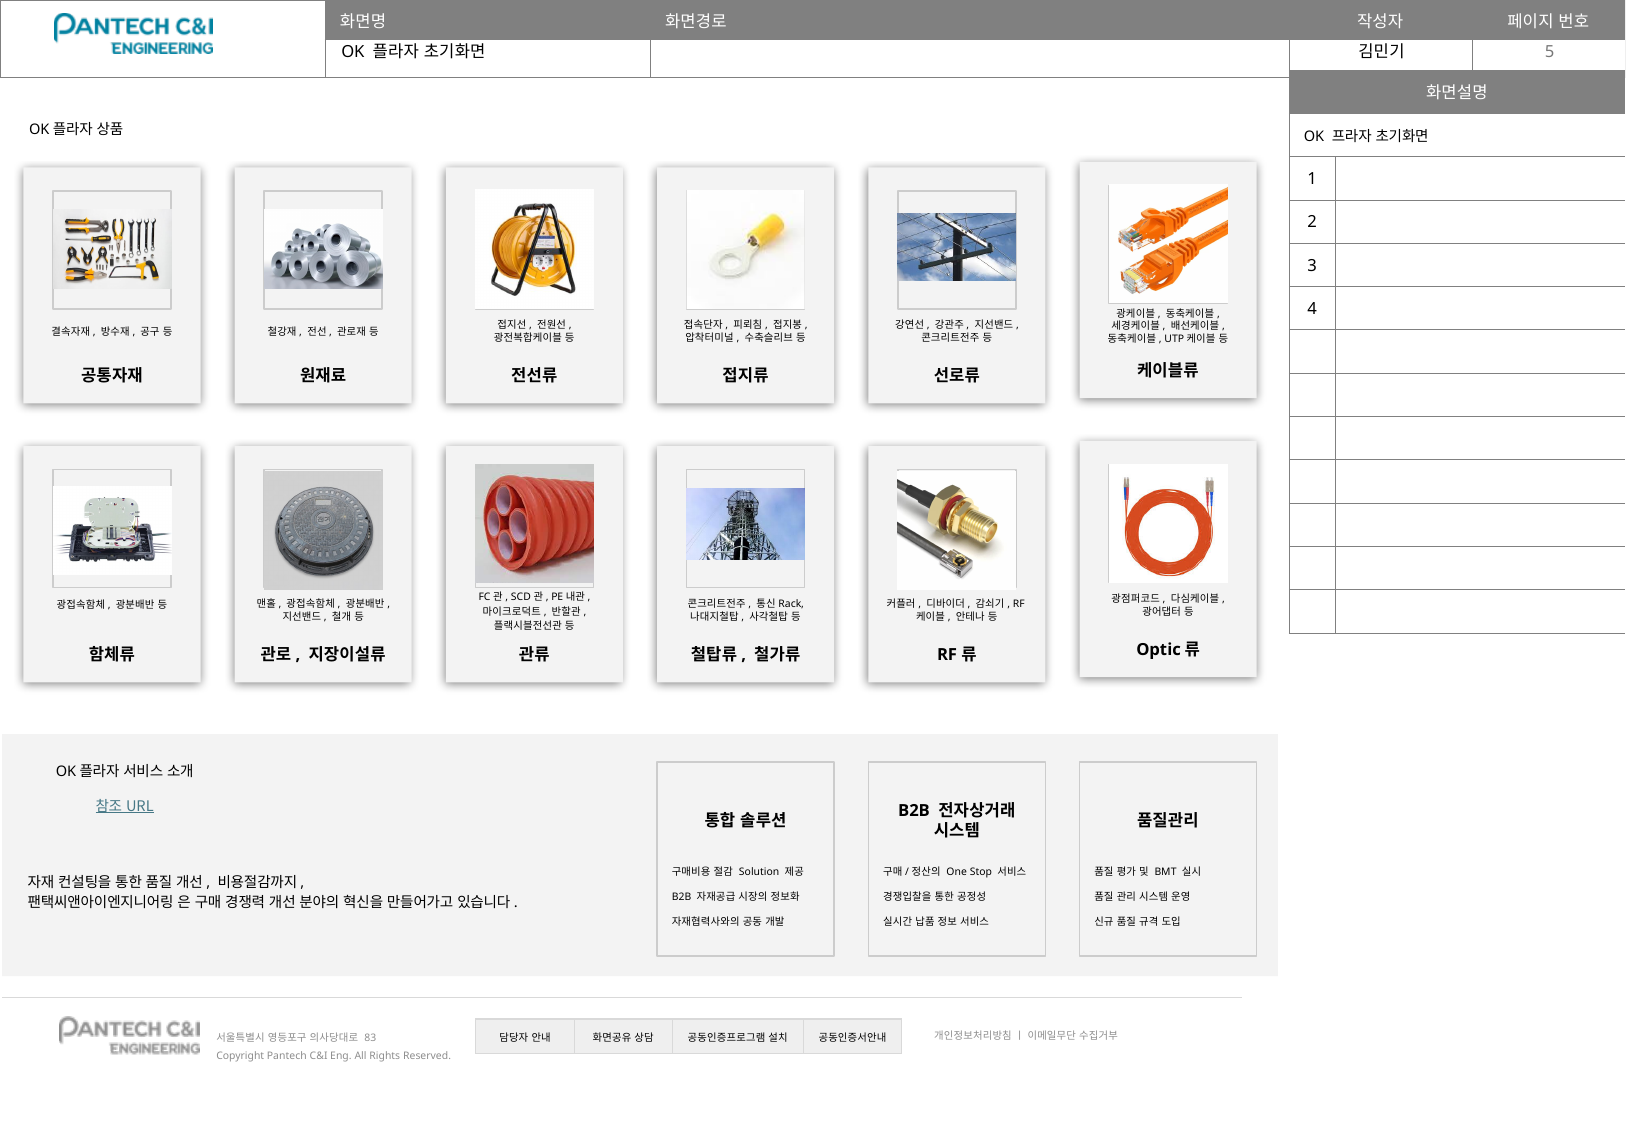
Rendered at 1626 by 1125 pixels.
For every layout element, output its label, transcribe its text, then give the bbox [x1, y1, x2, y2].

text_box [868, 762, 1046, 956]
table_cell [1336, 547, 1625, 589]
table_cell [1290, 504, 1335, 546]
picture [686, 488, 806, 560]
text_box [2, 734, 1278, 977]
text_box OK플라자 서비스 소개 참조 URL [12, 746, 237, 791]
table_cell [1290, 417, 1335, 459]
table_header 공동인증서안내 [804, 1020, 901, 1053]
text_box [867, 166, 1046, 404]
text_box [12, 87, 1289, 738]
picture [52, 209, 172, 290]
table_cell [1290, 590, 1335, 633]
text_box B2B 전자상거래 시스템 [883, 801, 1031, 839]
picture [474, 189, 594, 309]
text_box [867, 445, 1046, 683]
picture [474, 464, 594, 584]
text_box OK플라자 상품 [2, 84, 150, 174]
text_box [1078, 161, 1258, 399]
picture [263, 470, 383, 590]
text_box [445, 166, 624, 404]
picture [897, 470, 1017, 590]
text_box 개인정보처리방침 ㅣ 이메일무단 수집거부 [905, 1013, 1140, 1052]
picture [263, 208, 383, 290]
table_cell [1290, 547, 1335, 589]
table_cell [1336, 504, 1625, 546]
table_cell [1336, 330, 1625, 373]
picture [58, 1004, 200, 1066]
picture [52, 485, 172, 576]
text_box 구매/정산의 One Stop 서비스 경쟁입찰을 통한 공정성 실시간 납품 정보 서비스 [883, 878, 1031, 915]
picture [1108, 464, 1228, 584]
text_box 품질 평가 및 BMT 실시 품질 관리 시스템 운영 신규 품질 규격 도입 [1094, 878, 1242, 915]
text_box 통합 솔루션 [671, 801, 820, 839]
table_cell [1290, 374, 1335, 416]
table_header 화면설명 [1290, 71, 1625, 113]
table_cell OK 프라자 초기화면 [1290, 114, 1625, 156]
text_box 자재 컨설팅을 통한 품질 개선, 비용절감까지, 팬택씨앤아이엔지니어링 은 구매 경쟁력 개선 분야의 혁신을 만들어가고 있습니다. [12, 855, 623, 926]
text_box OK 플라자 초기화면 [326, 33, 649, 68]
picture [897, 213, 1017, 281]
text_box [234, 445, 413, 683]
table_cell 3 [1290, 244, 1335, 286]
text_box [656, 445, 835, 683]
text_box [1078, 440, 1258, 678]
table_cell [1336, 374, 1625, 416]
table_cell [1336, 460, 1625, 503]
table_cell 2 [1290, 201, 1335, 243]
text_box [22, 166, 202, 404]
picture [54, 13, 213, 54]
table_cell [1336, 201, 1625, 243]
table_cell [1336, 287, 1625, 329]
text_box 서울특별시 영등포구 의사당대로 83 Copyright Pantech C&I Eng. All Rights Reserved. [213, 1021, 490, 1103]
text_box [656, 166, 835, 404]
picture [1108, 183, 1228, 303]
picture [686, 189, 806, 309]
table_cell [1336, 590, 1625, 633]
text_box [234, 166, 413, 404]
table_cell 4 [1290, 287, 1335, 329]
text_box [657, 762, 835, 956]
slide_number 5 [1474, 33, 1625, 70]
table_cell [1290, 460, 1335, 503]
table_cell [1336, 157, 1625, 200]
text_box [1079, 762, 1257, 956]
table_cell [1336, 244, 1625, 286]
table_header 공동인증프로그램 설치 [673, 1020, 803, 1053]
text_box 구매비용 절감 Solution 제공 B2B 자재공급 시장의 정보화 자재협력사와의 공동 개발 [671, 878, 820, 915]
table_header 화면공유 상담 [575, 1020, 672, 1053]
table_cell [1290, 330, 1335, 373]
text_box 품질관리 [1094, 801, 1242, 839]
table_header 담당자 안내 [476, 1020, 574, 1053]
table_cell [1336, 417, 1625, 459]
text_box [22, 445, 202, 683]
table_cell 1 [1290, 157, 1335, 200]
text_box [445, 445, 624, 683]
